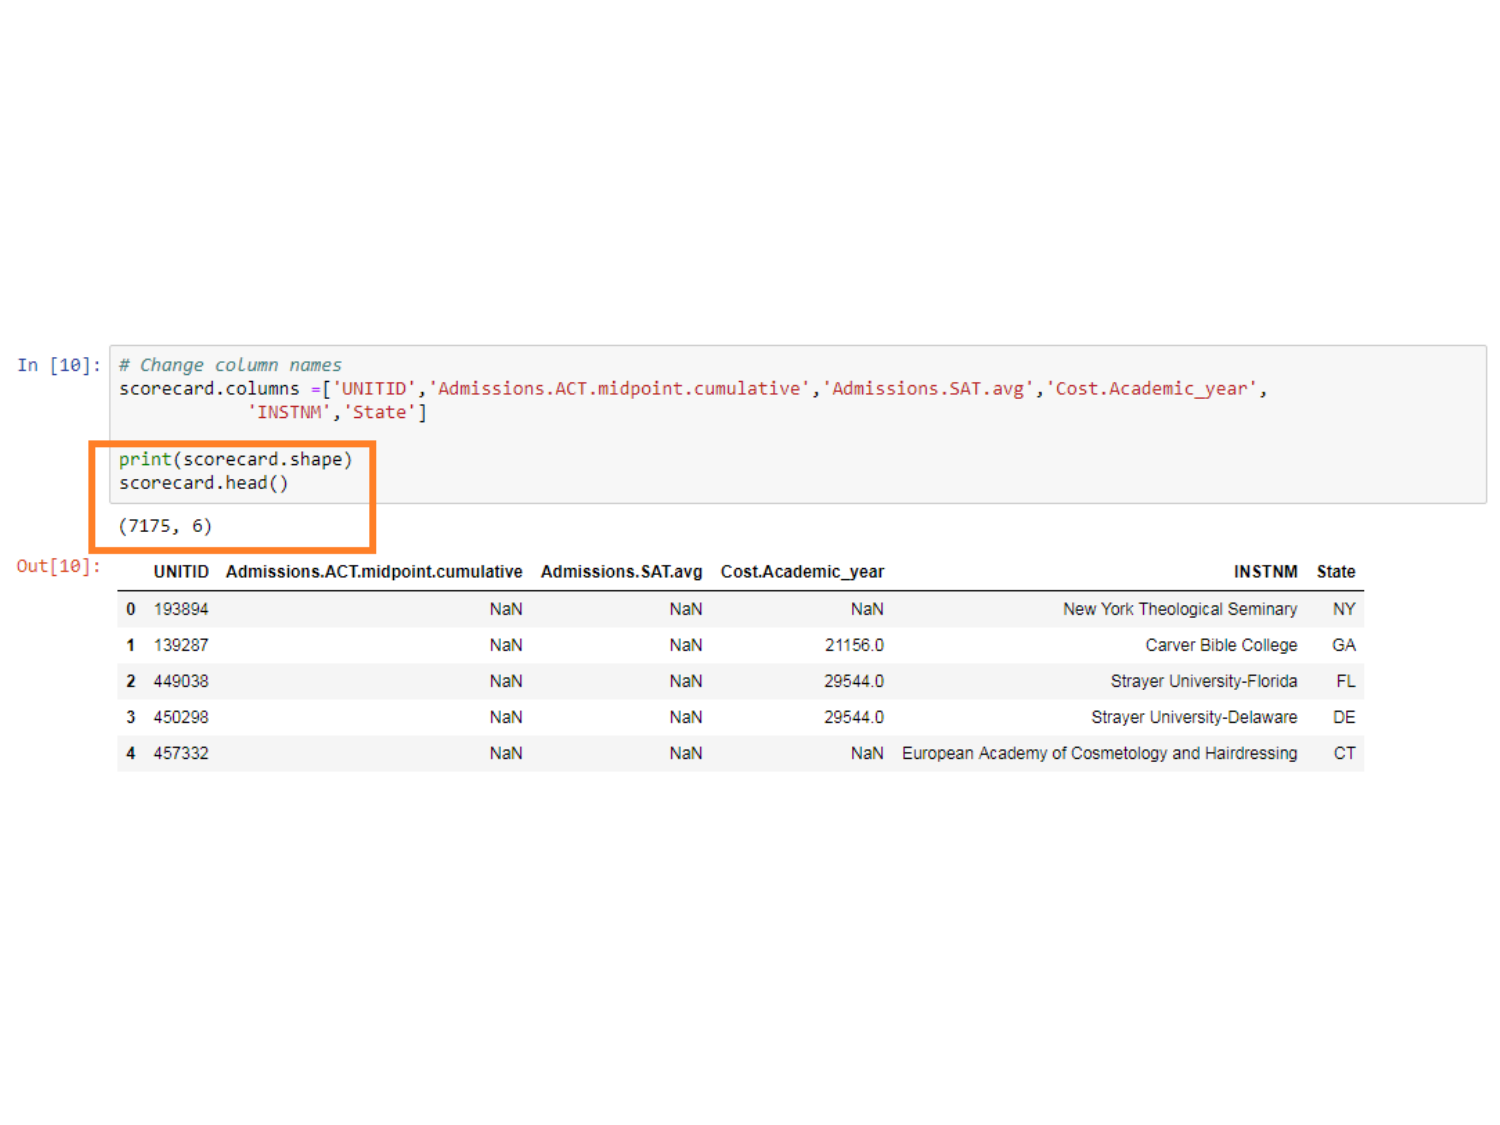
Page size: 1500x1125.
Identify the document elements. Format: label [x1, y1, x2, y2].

picture [0, 320, 1500, 805]
